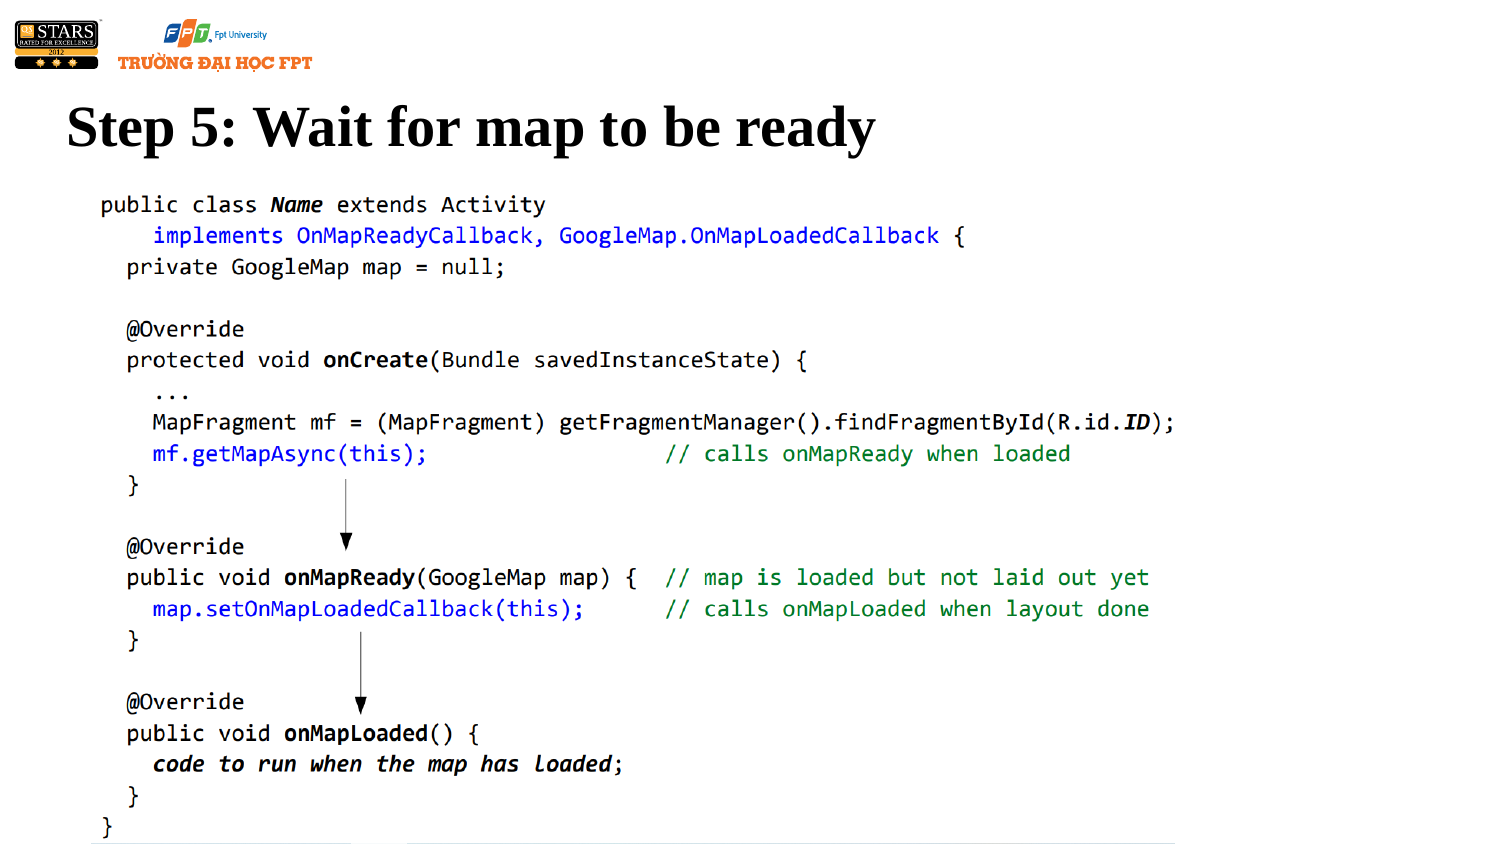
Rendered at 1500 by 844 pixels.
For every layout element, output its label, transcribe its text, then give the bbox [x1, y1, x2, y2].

picture [91, 191, 1176, 844]
title Step 5: Wait for map to be ready [51, 72, 1449, 167]
